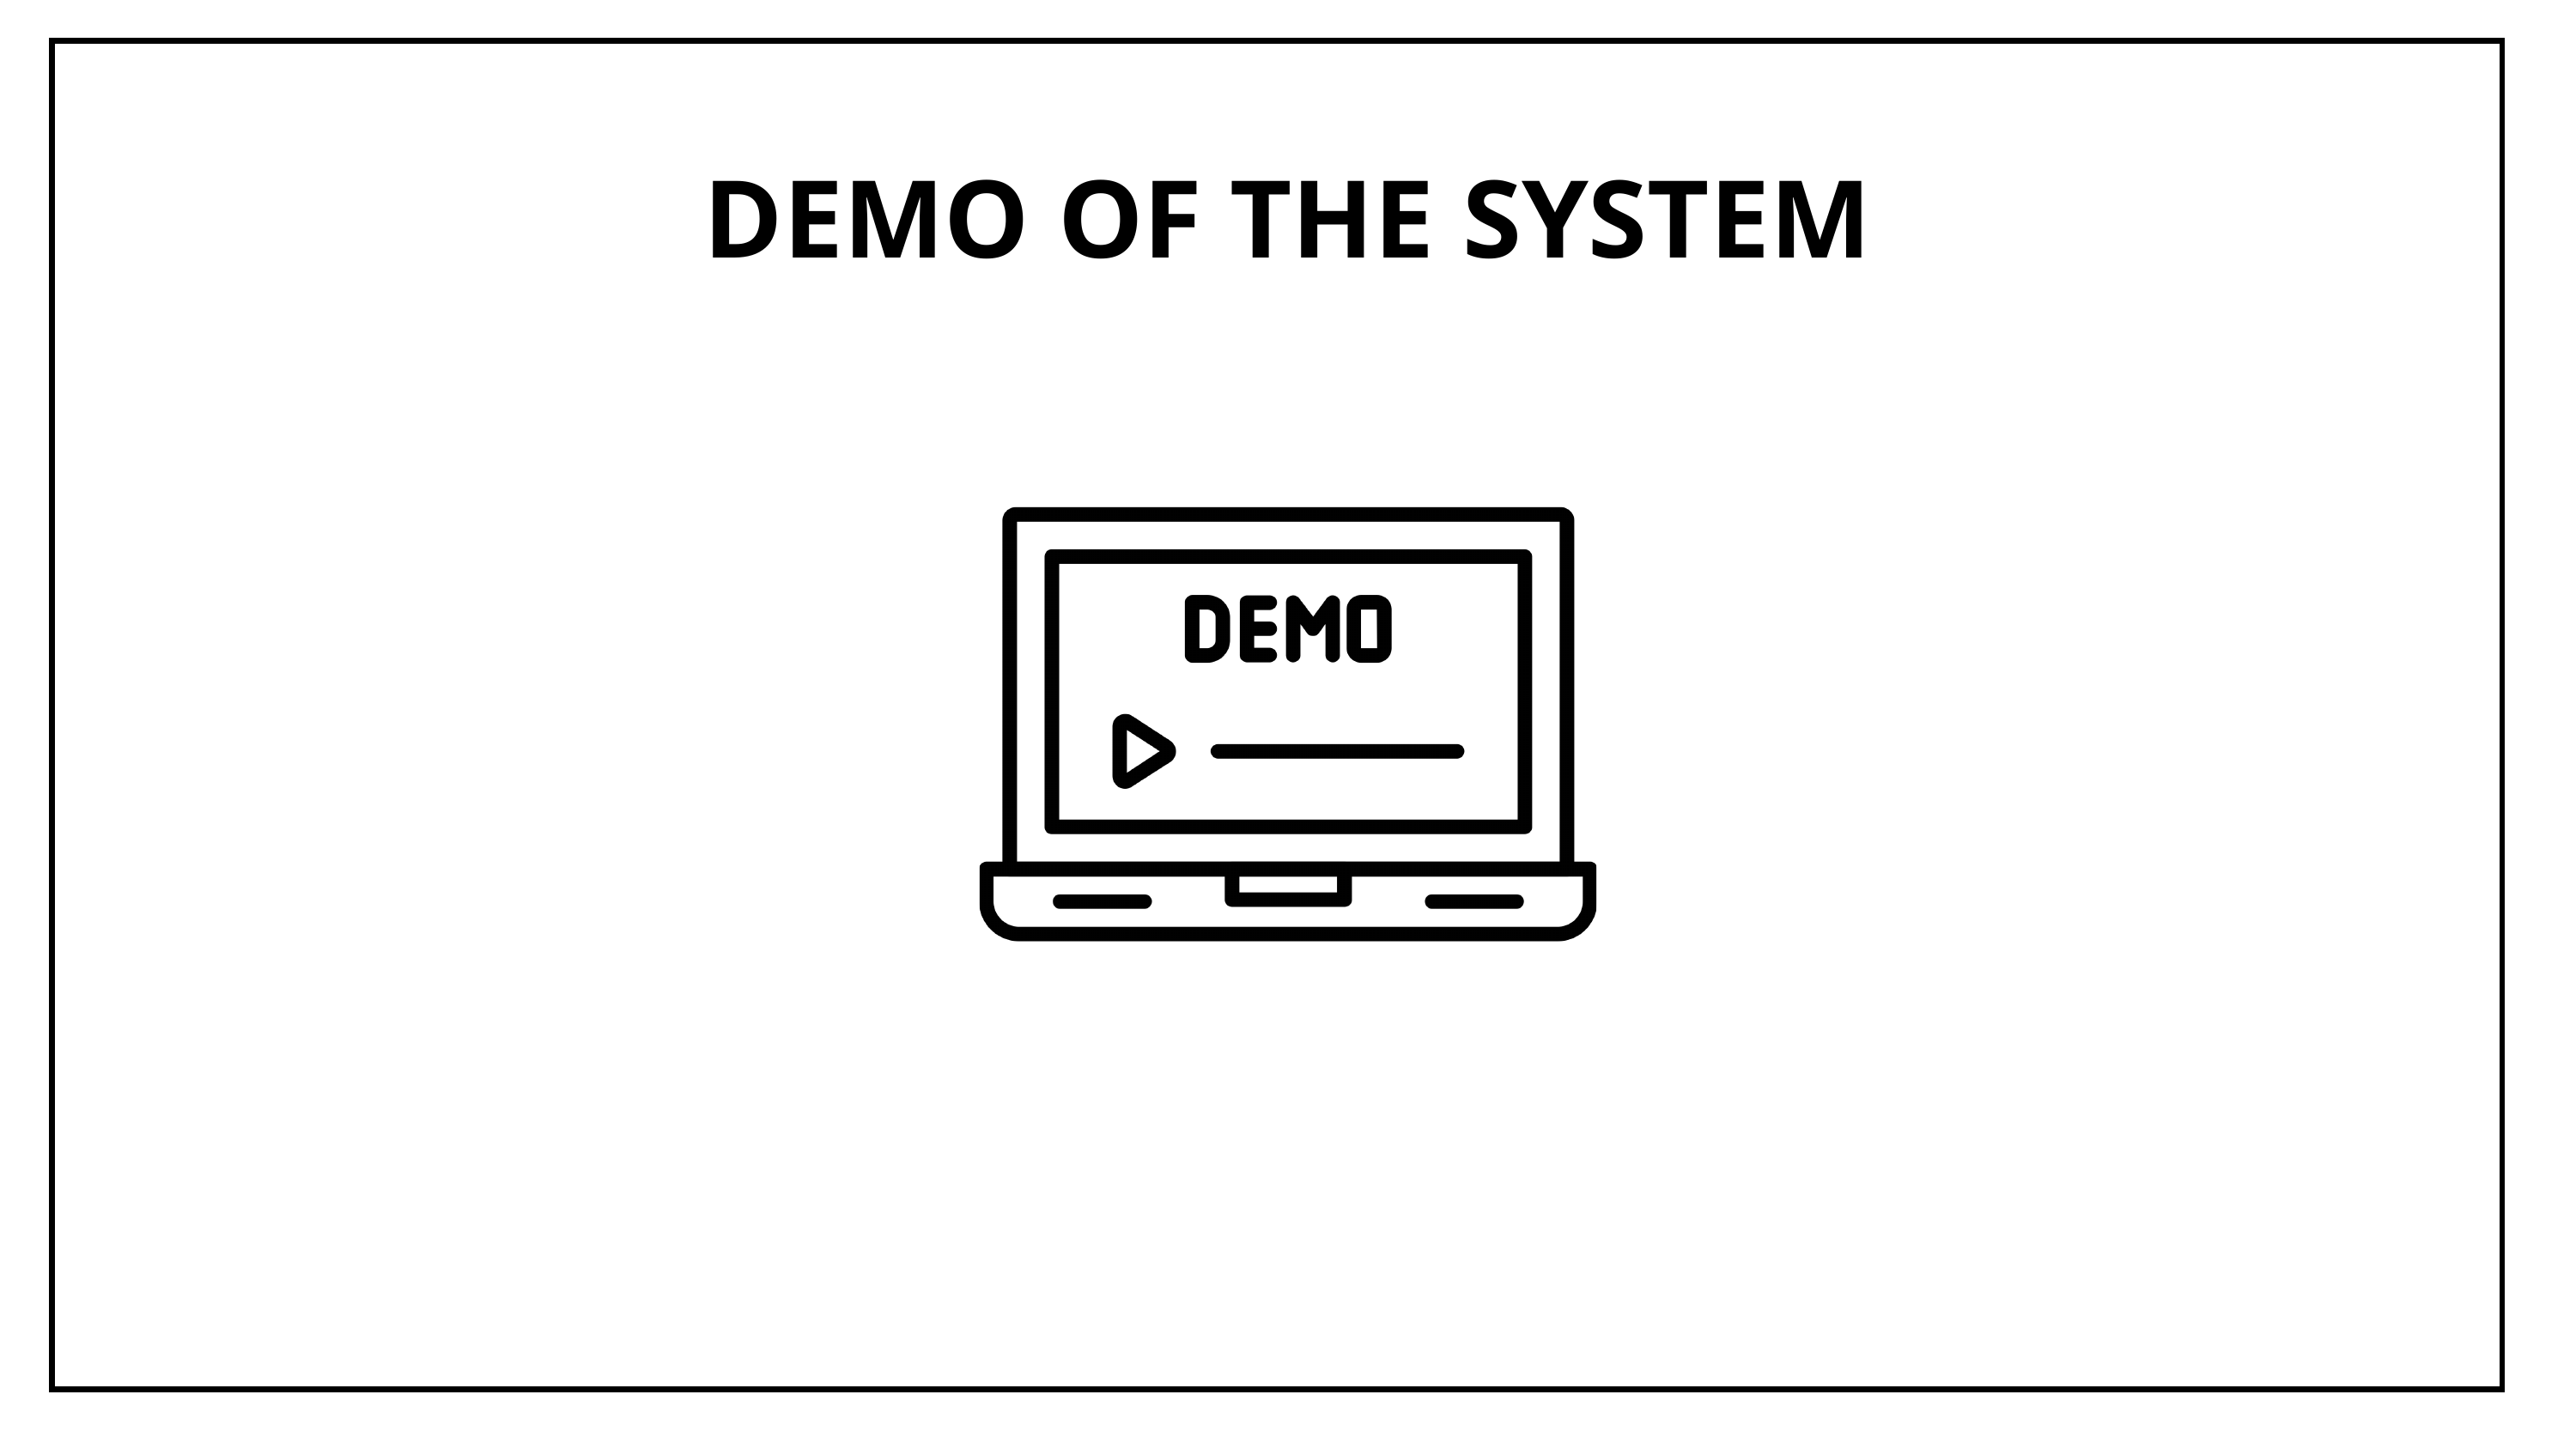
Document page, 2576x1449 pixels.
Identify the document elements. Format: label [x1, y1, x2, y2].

text_box [52, 40, 2502, 1390]
